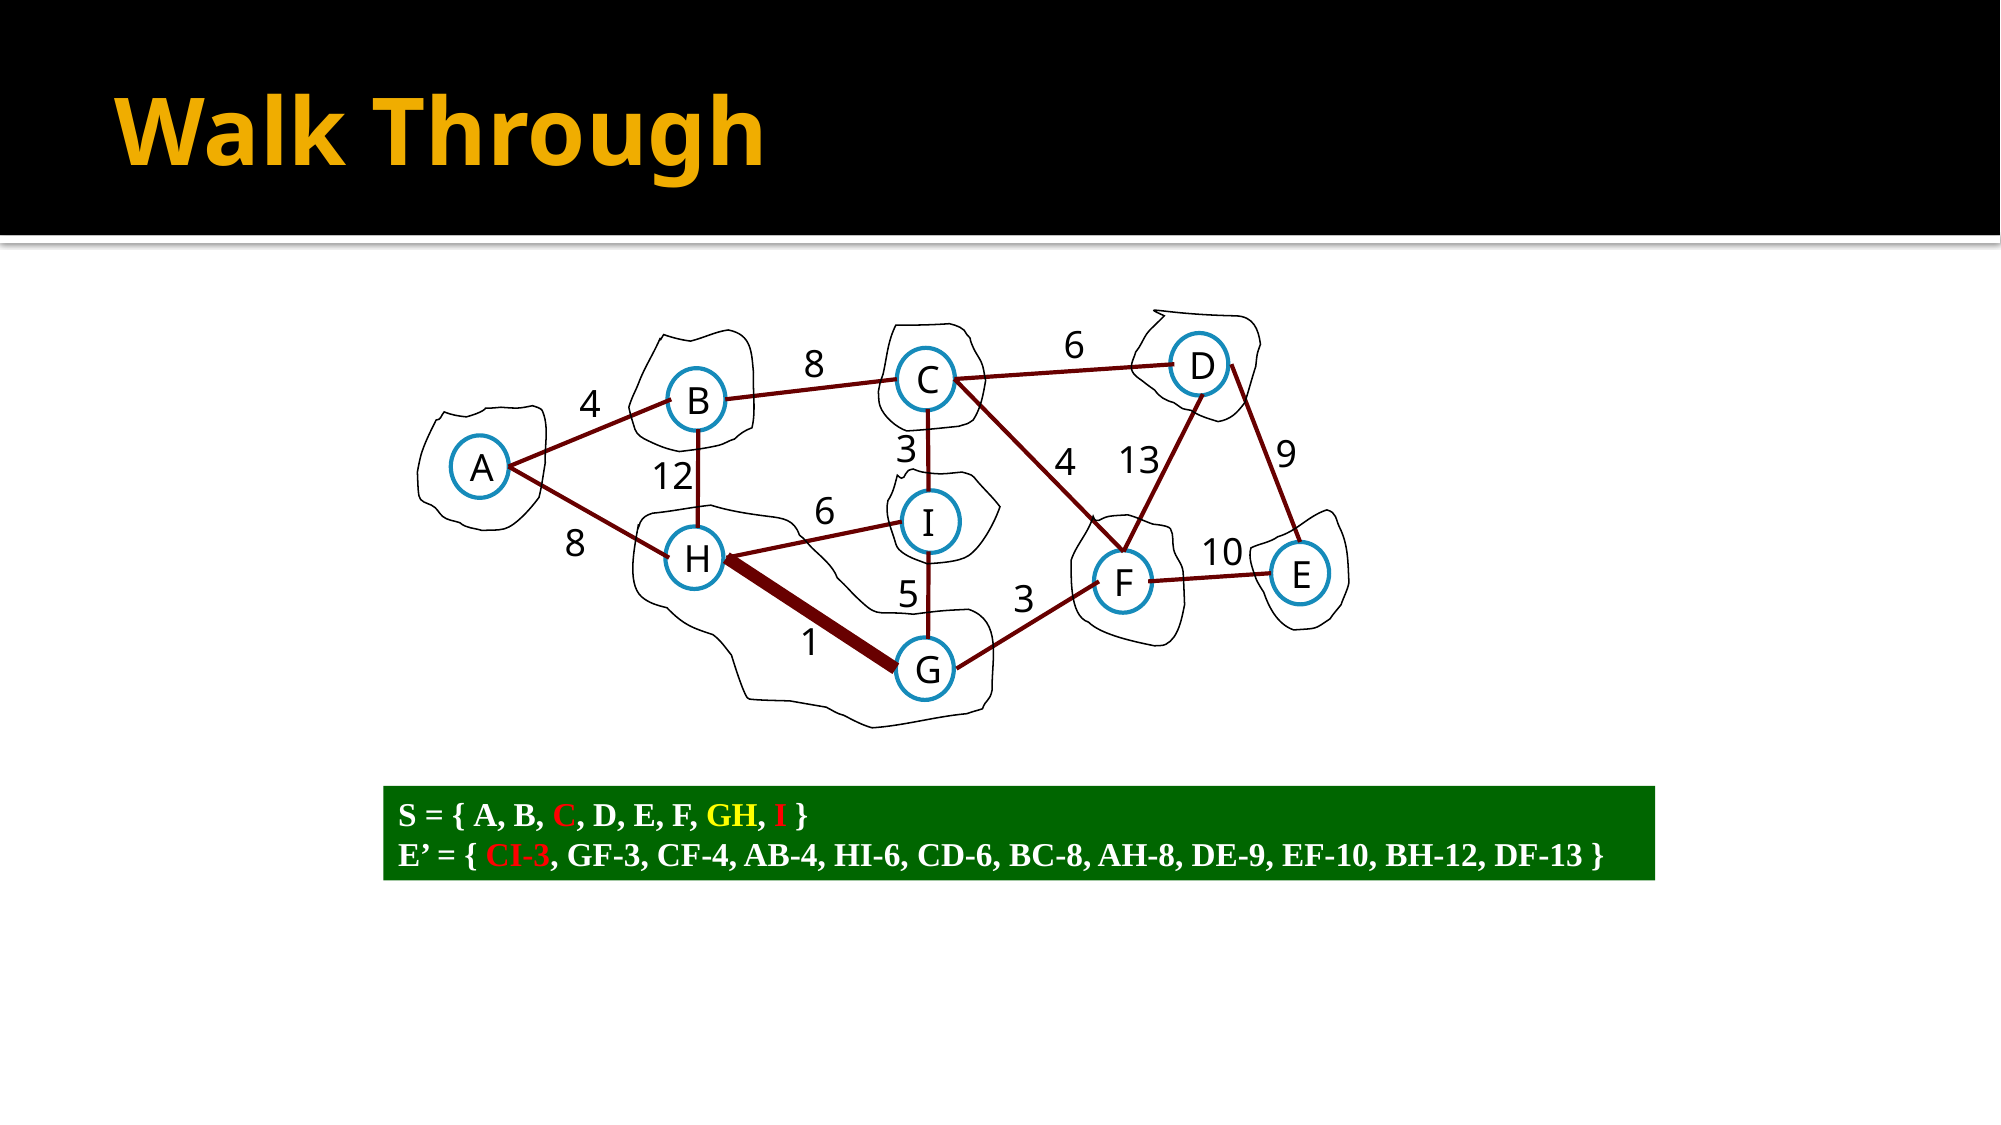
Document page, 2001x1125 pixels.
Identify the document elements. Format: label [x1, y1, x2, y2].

title [99, 25, 1900, 231]
text_box [417, 310, 1349, 728]
text_box [383, 785, 1656, 881]
